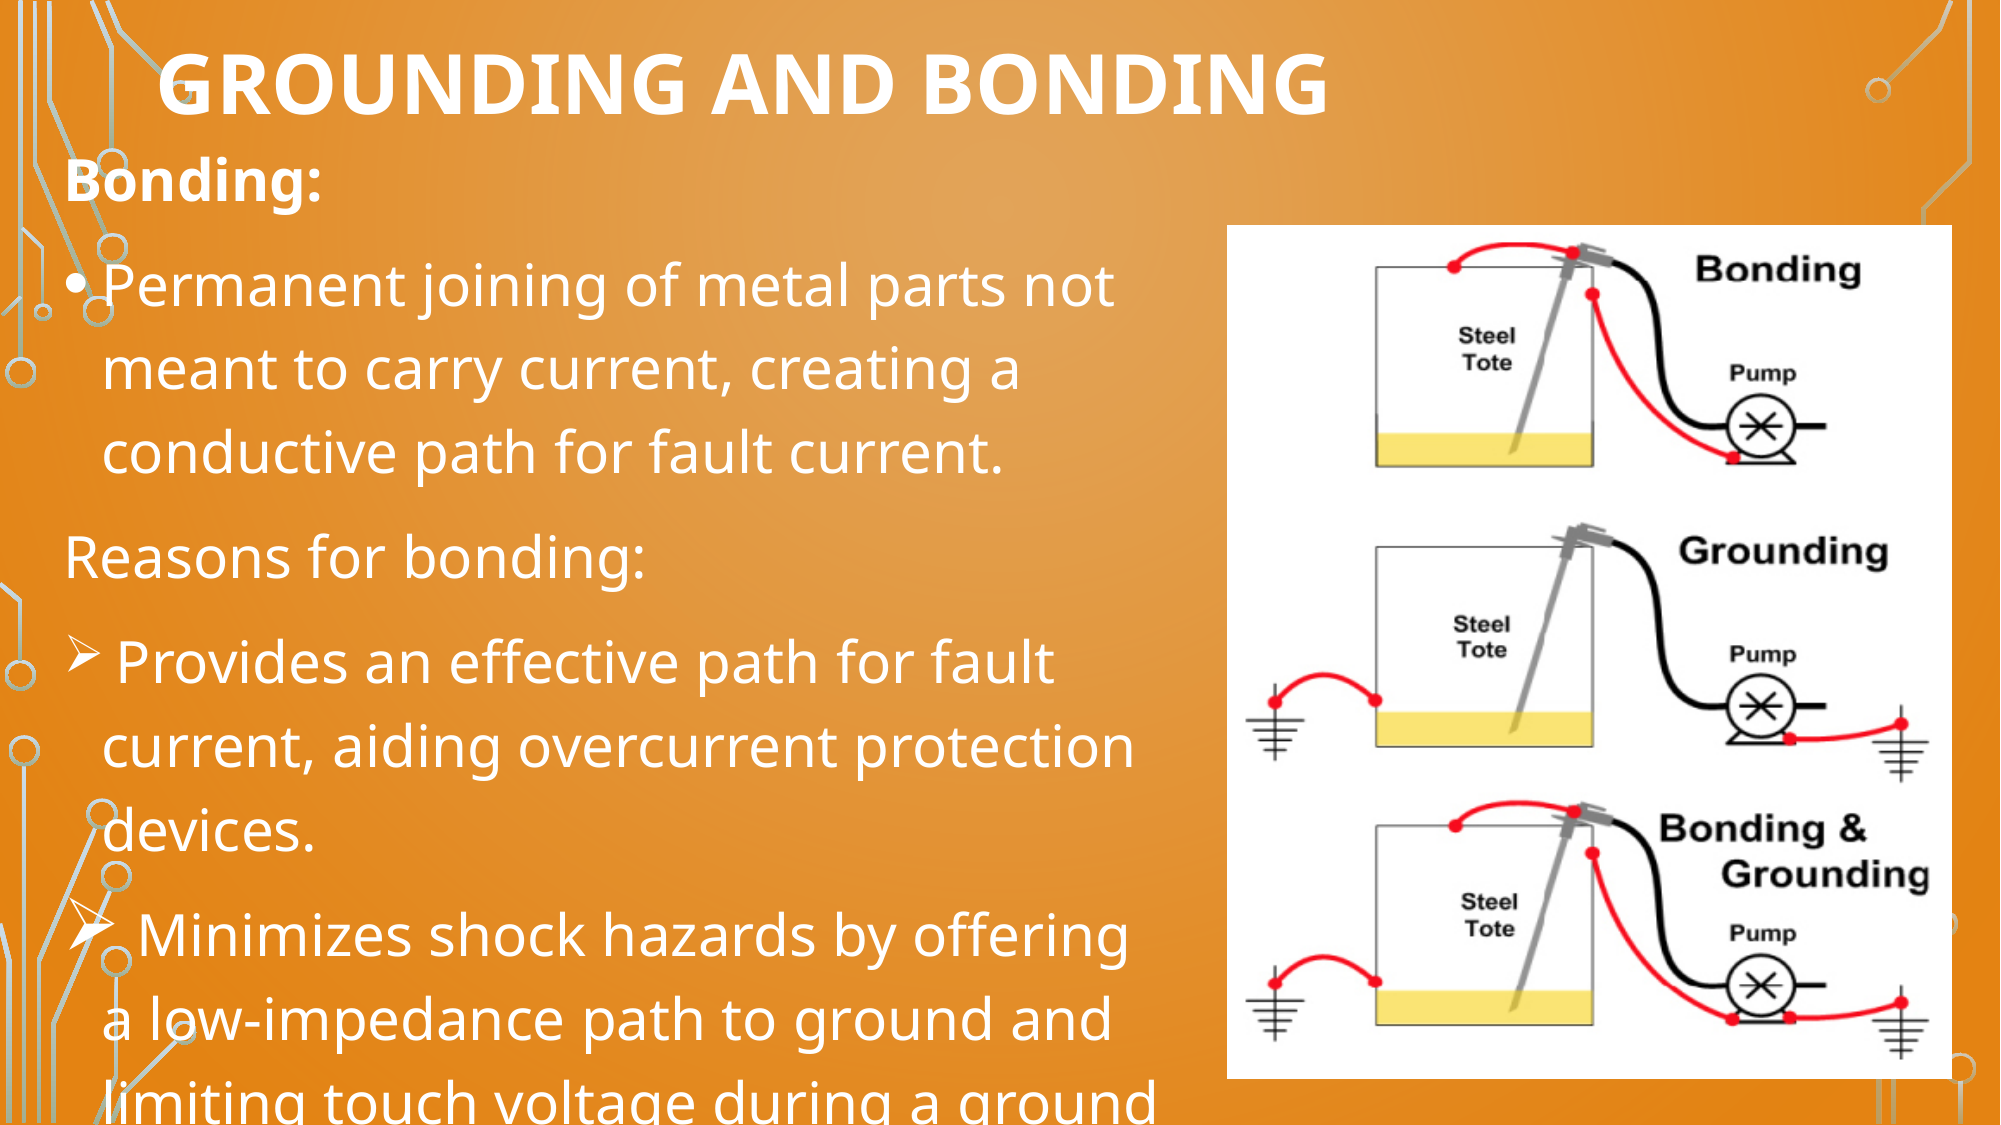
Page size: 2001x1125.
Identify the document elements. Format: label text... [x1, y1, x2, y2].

list Bonding: Permanent joining of metal parts not meant to carry current, creating a conductive path for fault current. Reasons for bonding: Provides an effective path for fault current, aiding overcurrent protection devices. Minimizes shock hazards by offering a low-impedance path to ground and limiting touch voltage during a ground fault. [48, 121, 1182, 1024]
picture [1227, 225, 1952, 1080]
title Grounding and bonding [140, 0, 1766, 210]
